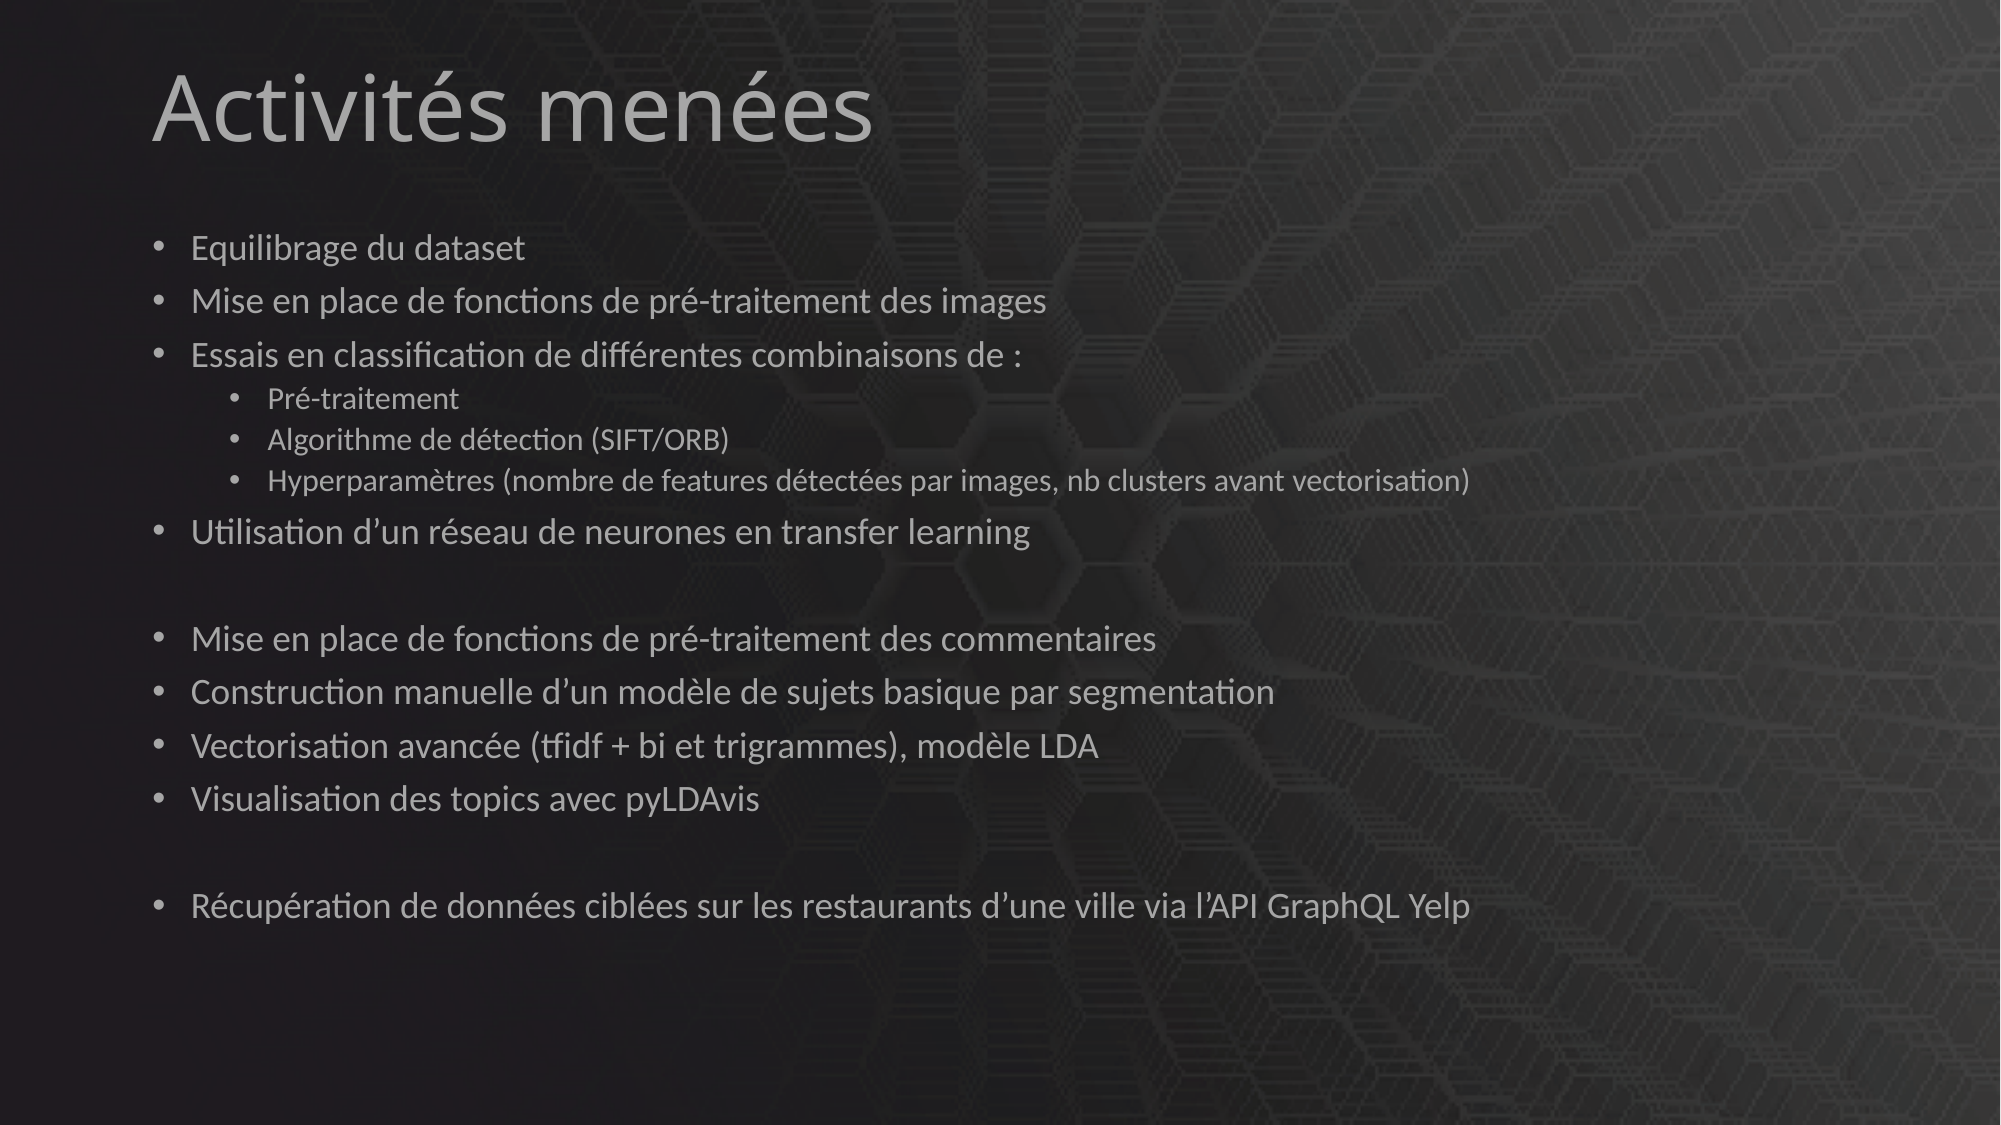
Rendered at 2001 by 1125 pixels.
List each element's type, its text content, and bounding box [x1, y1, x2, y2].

list Equilibrage du dataset Mise en place de fonctions de pré-traitement des images Essais en classification de différentes combinaisons de : Pré-traitement Algorithme de détection (SIFT/ORB) Hyperparamètres (nombre de features détectées par images, nb clusters avant vectorisation) Utilisation d’un réseau de neurones en transfer learning Mise en place de fonctions de pré-traitement des commentaires Construction manuelle d’un modèle de sujets basique par segmentation Vectorisation avancée (tfidf + bi et trigrammes), modèle LDA Visualisation des topics avec pyLDAvis Récupération de données ciblées sur les restaurants d’une ville via l’API GraphQL Yelp [137, 220, 1863, 935]
picture [0, 0, 2001, 1125]
title Activités menées [137, 3, 1863, 220]
